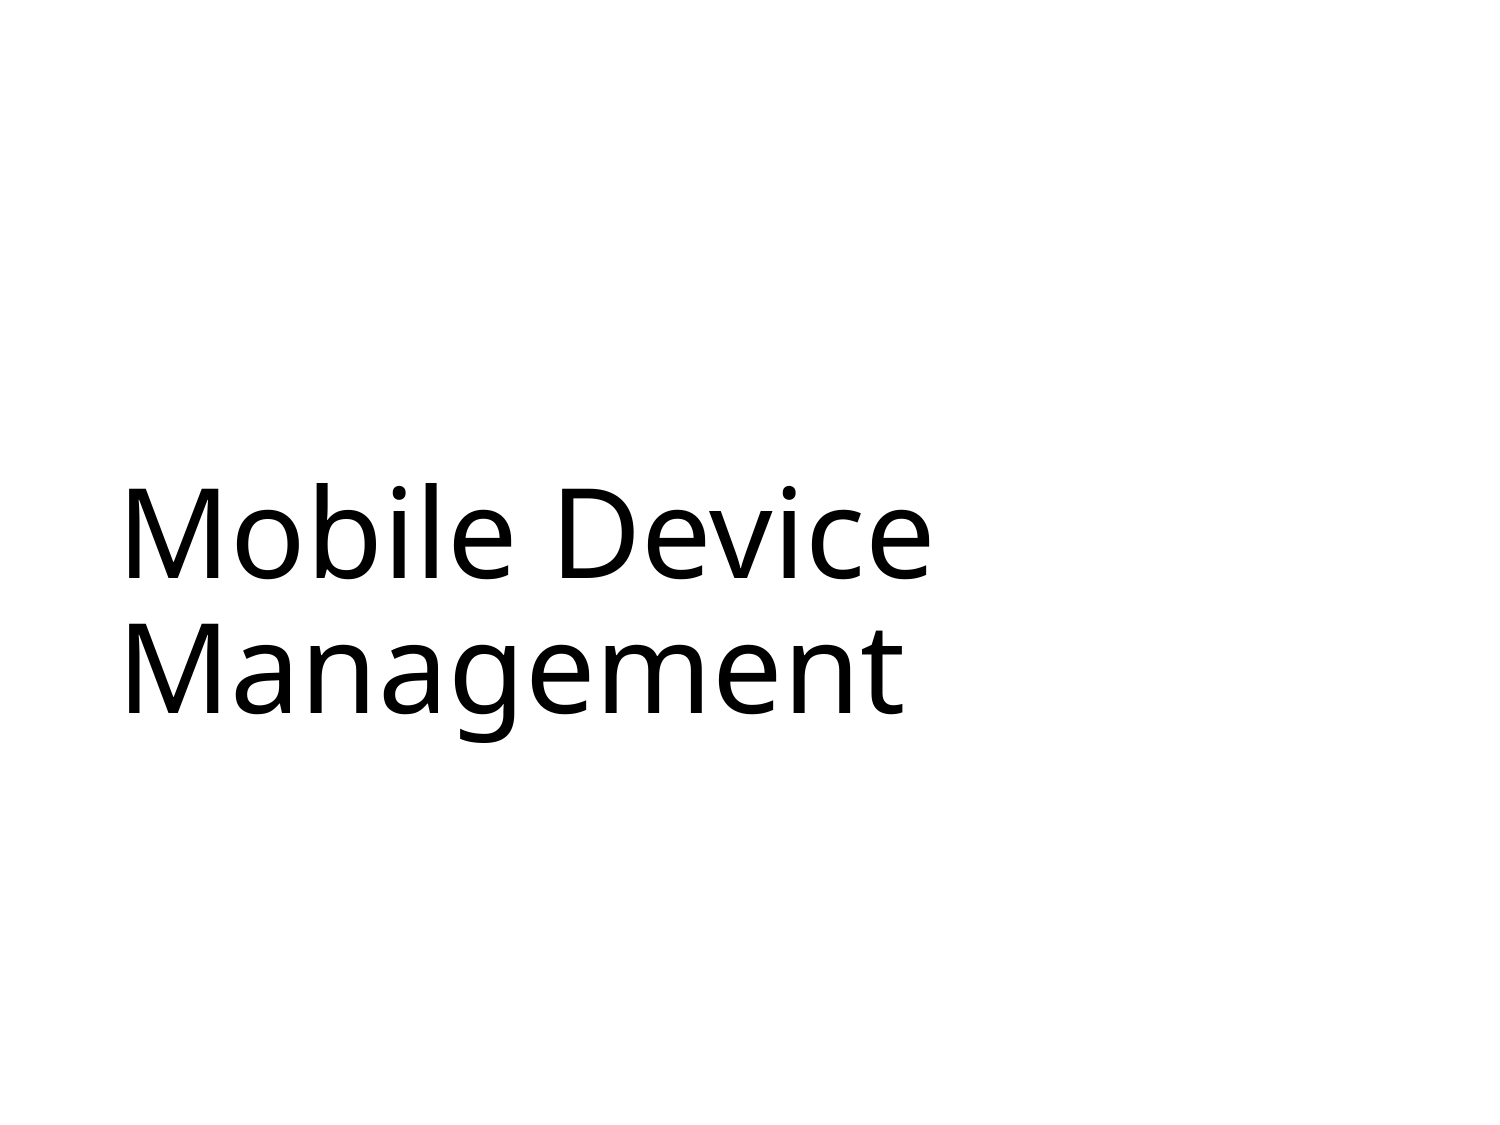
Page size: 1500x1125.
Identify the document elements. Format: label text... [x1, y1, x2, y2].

title Mobile Device Management [102, 280, 1397, 749]
